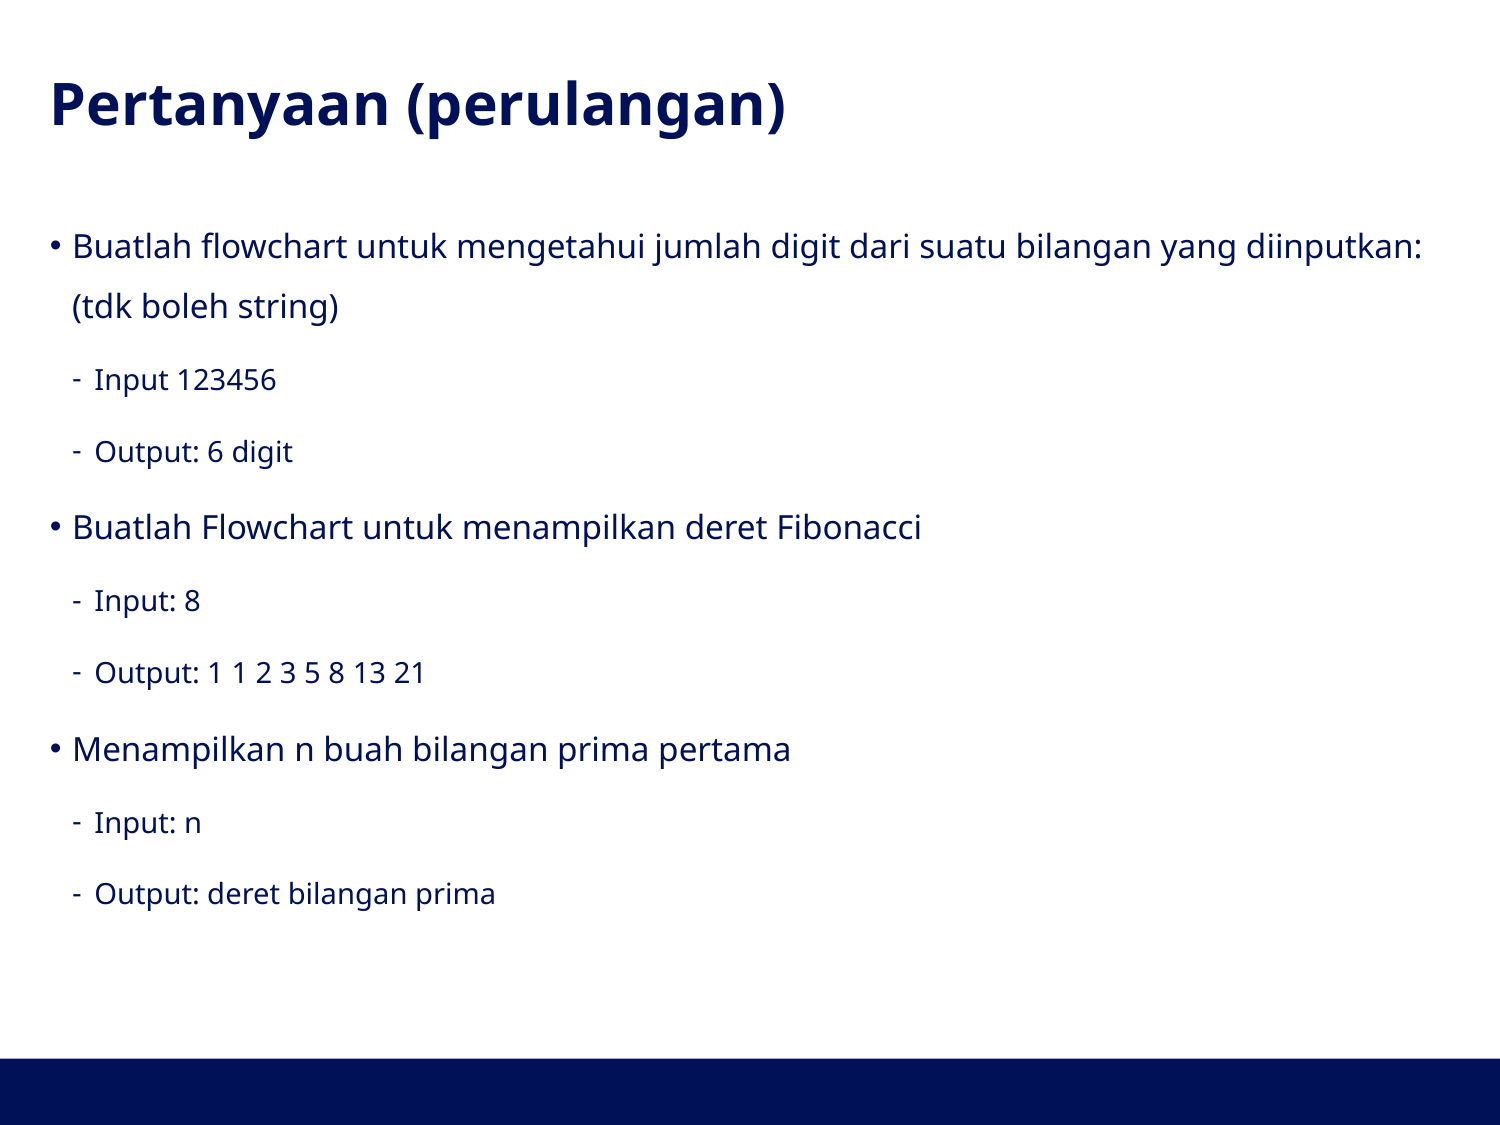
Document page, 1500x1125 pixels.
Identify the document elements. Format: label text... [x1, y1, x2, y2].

list Buatlah flowchart untuk mengetahui jumlah digit dari suatu bilangan yang diinputkan: (tdk boleh string) Input 123456 Output: 6 digit Buatlah Flowchart untuk menampilkan deret Fibonacci Input: 8 Output: 1 1 2 3 5 8 13 21 Menampilkan n buah bilangan prima pertama Input: n Output: deret bilangan prima [49, 205, 1451, 993]
title Pertanyaan (perulangan) [49, 66, 1451, 138]
